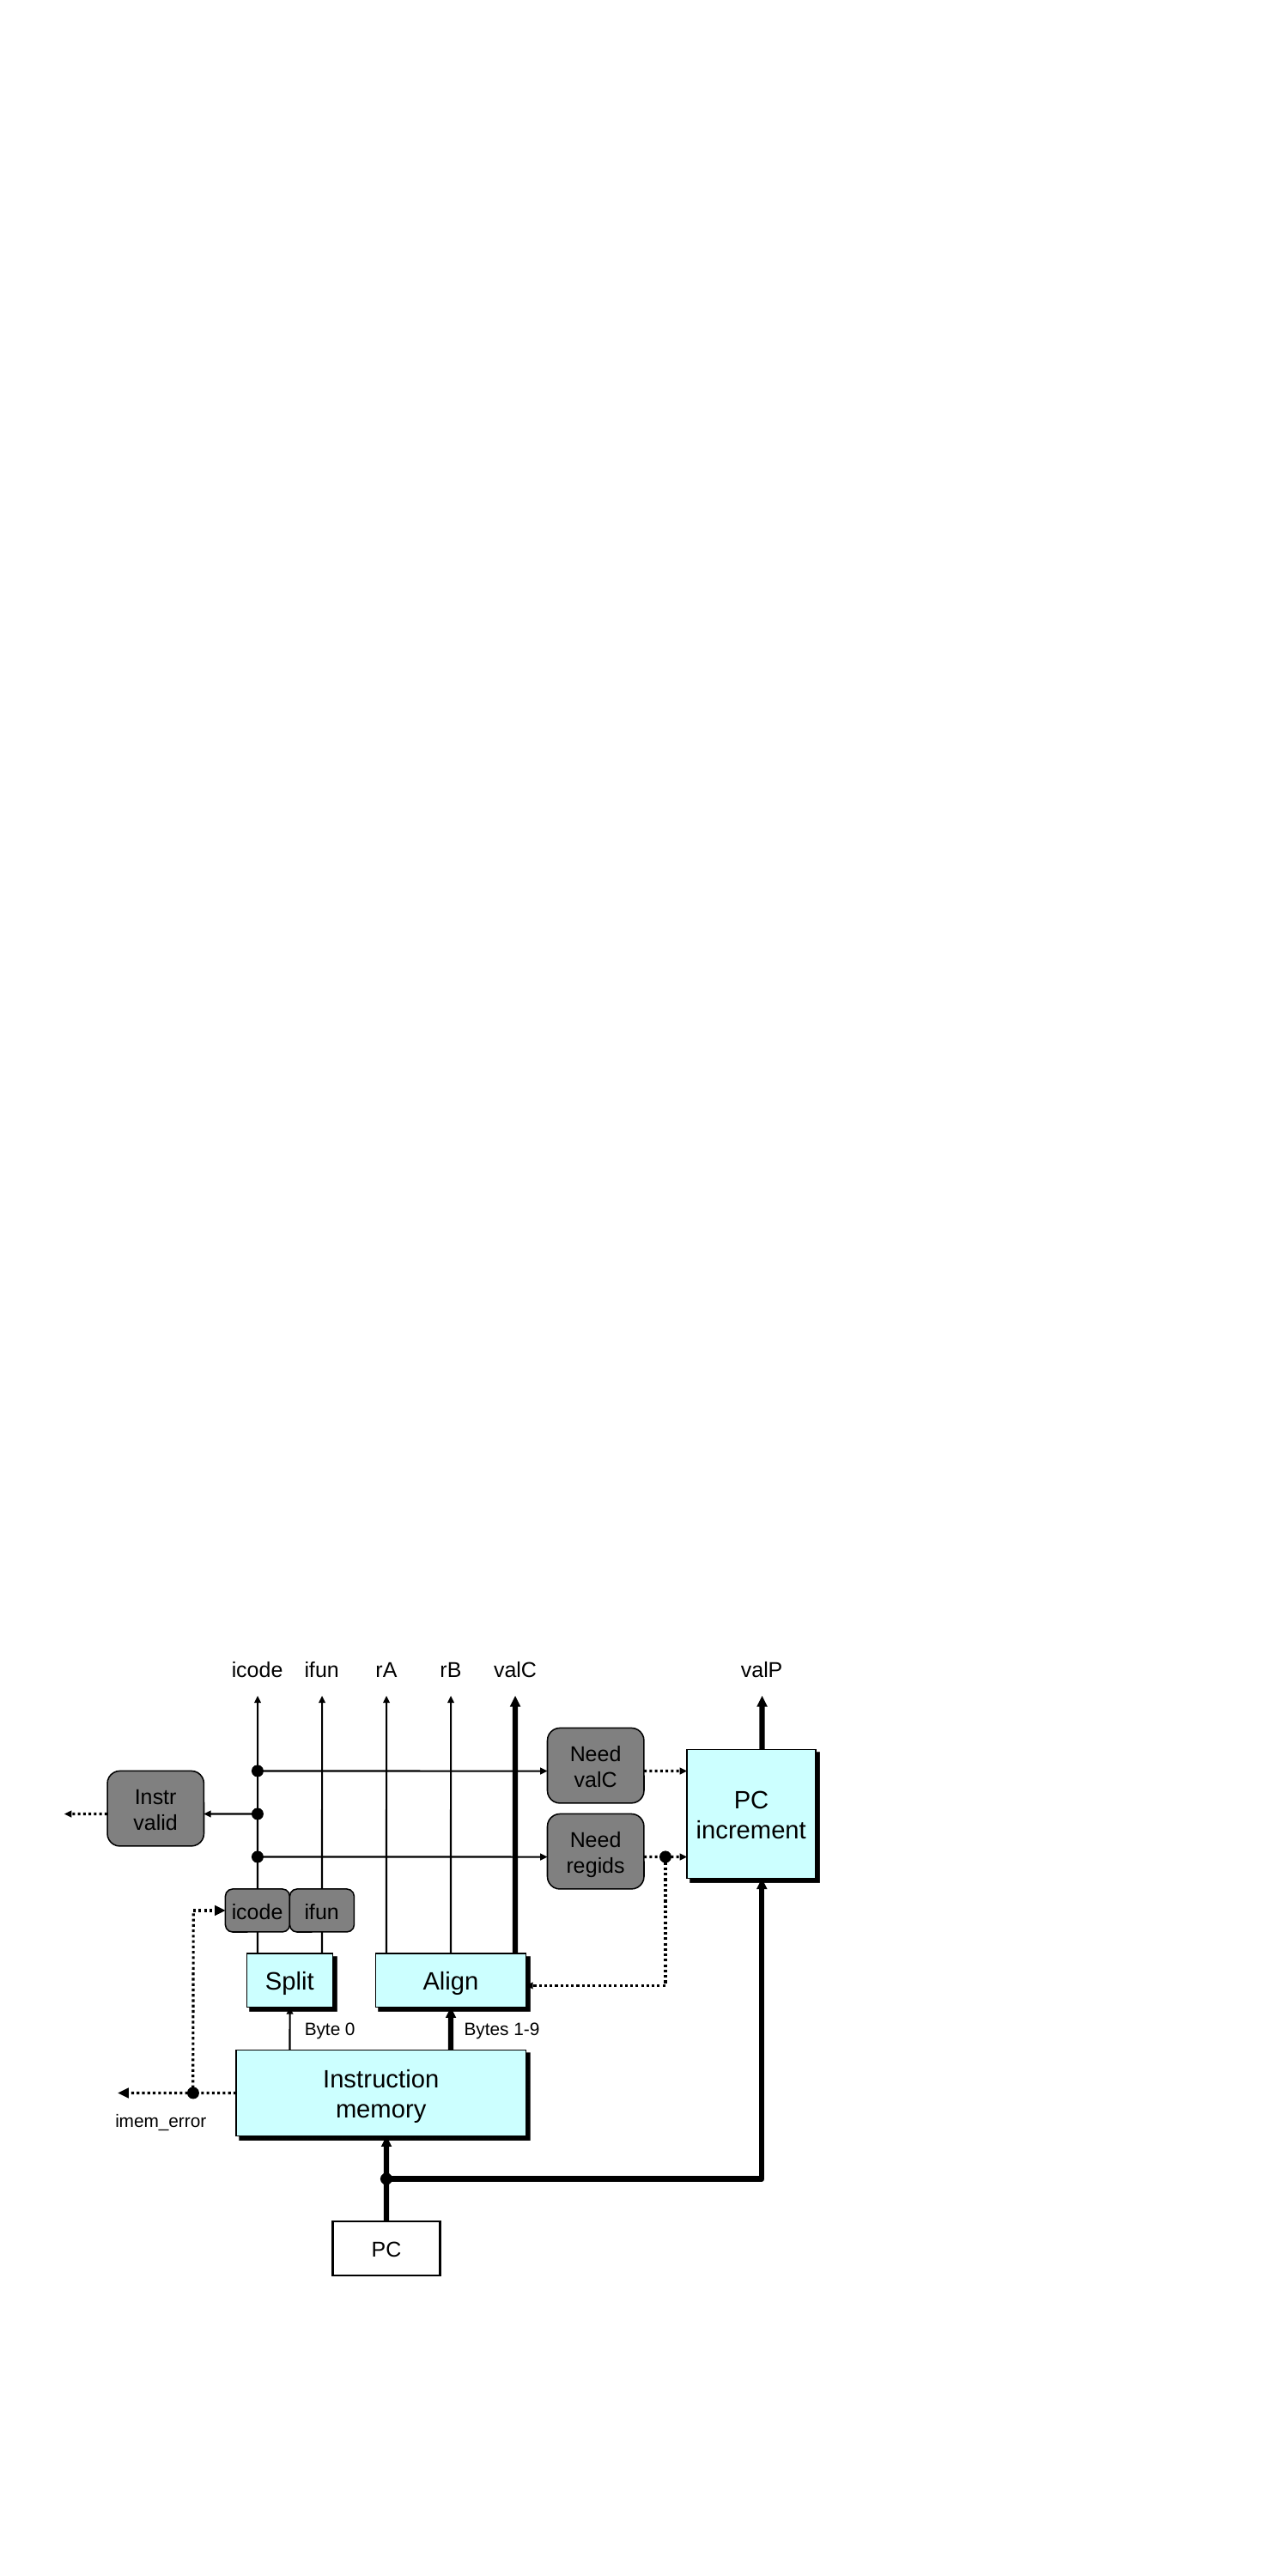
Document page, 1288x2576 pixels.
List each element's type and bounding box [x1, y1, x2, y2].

text_box [64, 1642, 817, 2276]
